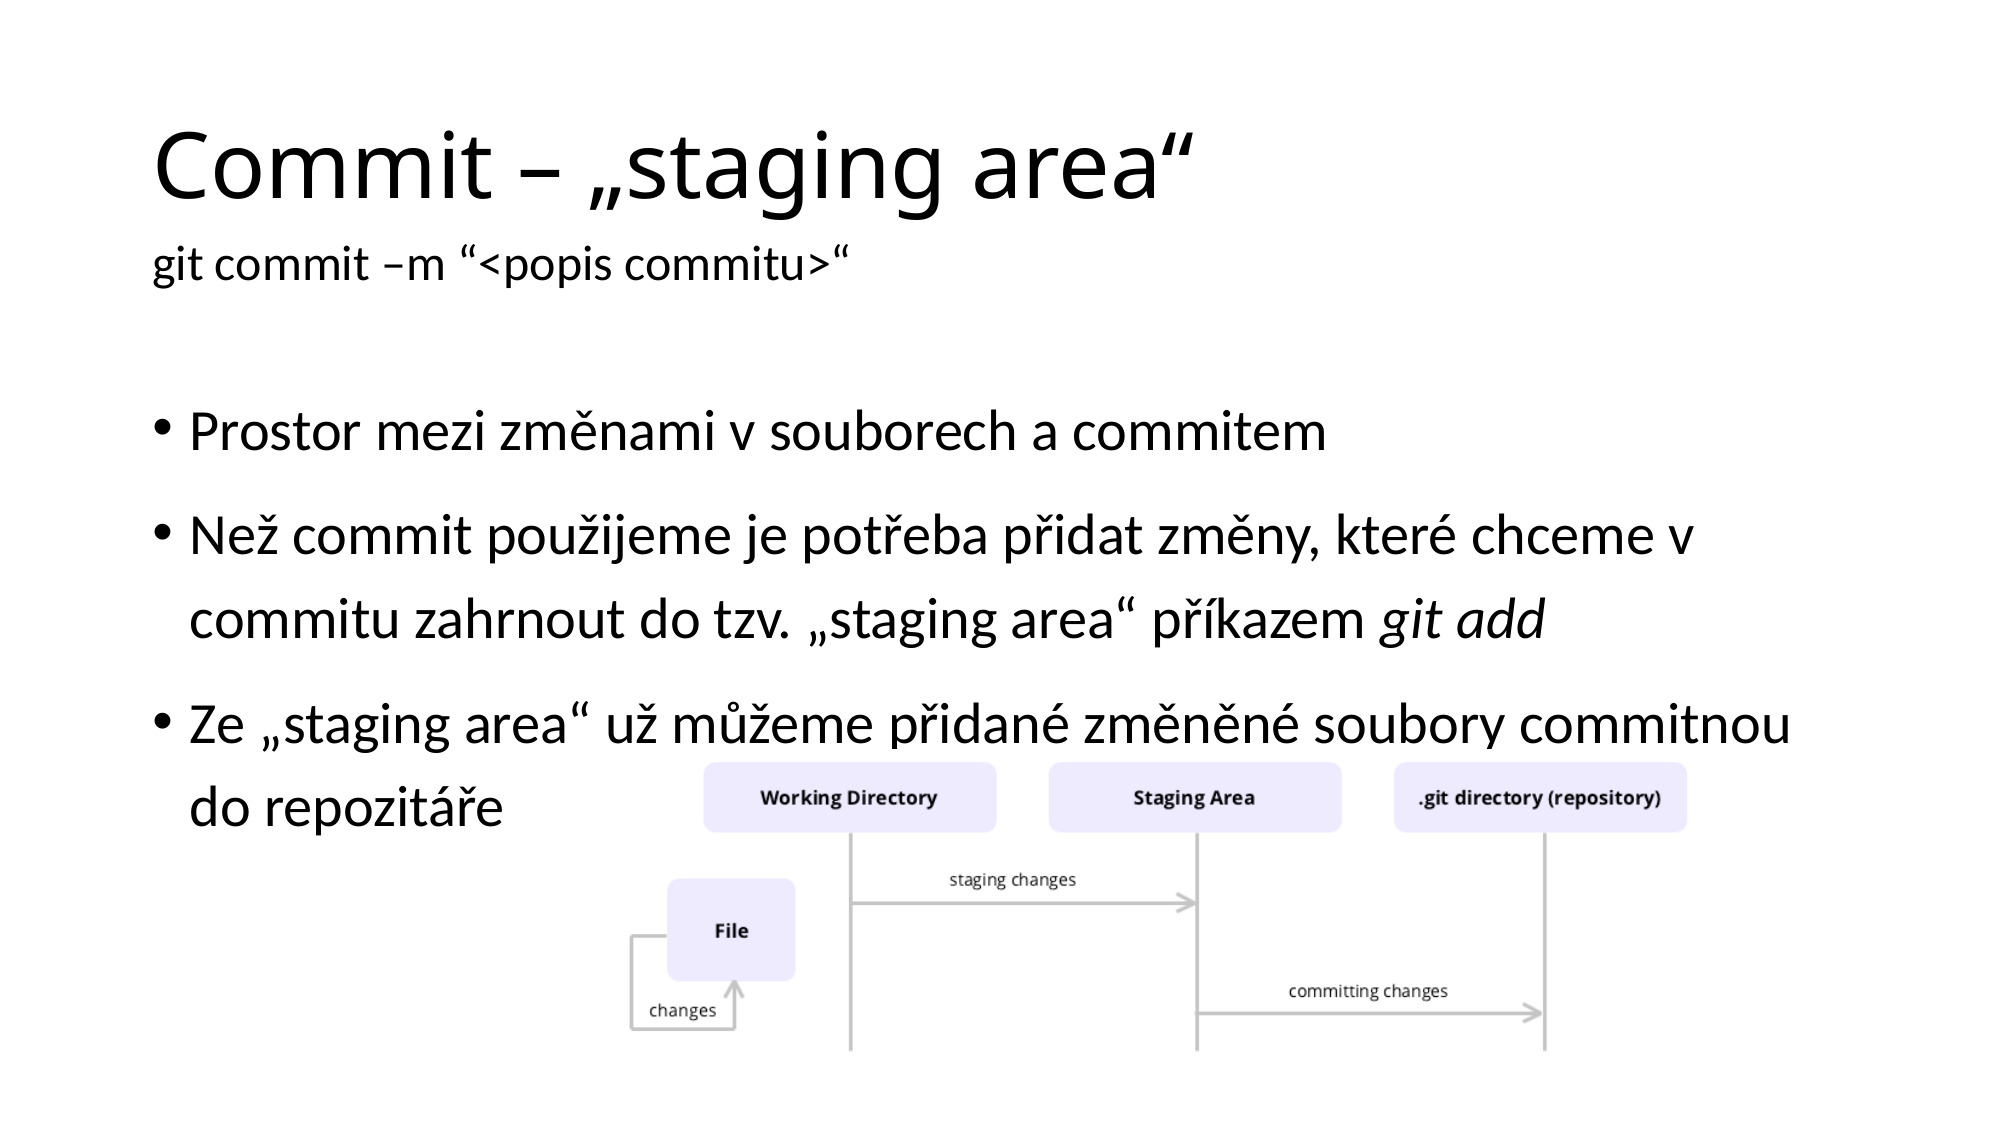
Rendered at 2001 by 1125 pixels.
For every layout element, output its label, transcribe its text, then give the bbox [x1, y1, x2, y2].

title Commit – „staging area“ [137, 59, 1863, 278]
text_box git commit –m “<popis commitu>“ [137, 222, 917, 298]
picture [608, 749, 1703, 1065]
list Prostor mezi změnami v souborech a commitem Než commit použijeme je potřeba přidat změny, které chceme v commitu zahrnout do tzv. „staging area“ příkazem git add Ze „staging area“ už můžeme přidané změněné soubory commitnou do repozitáře [137, 370, 1863, 1014]
